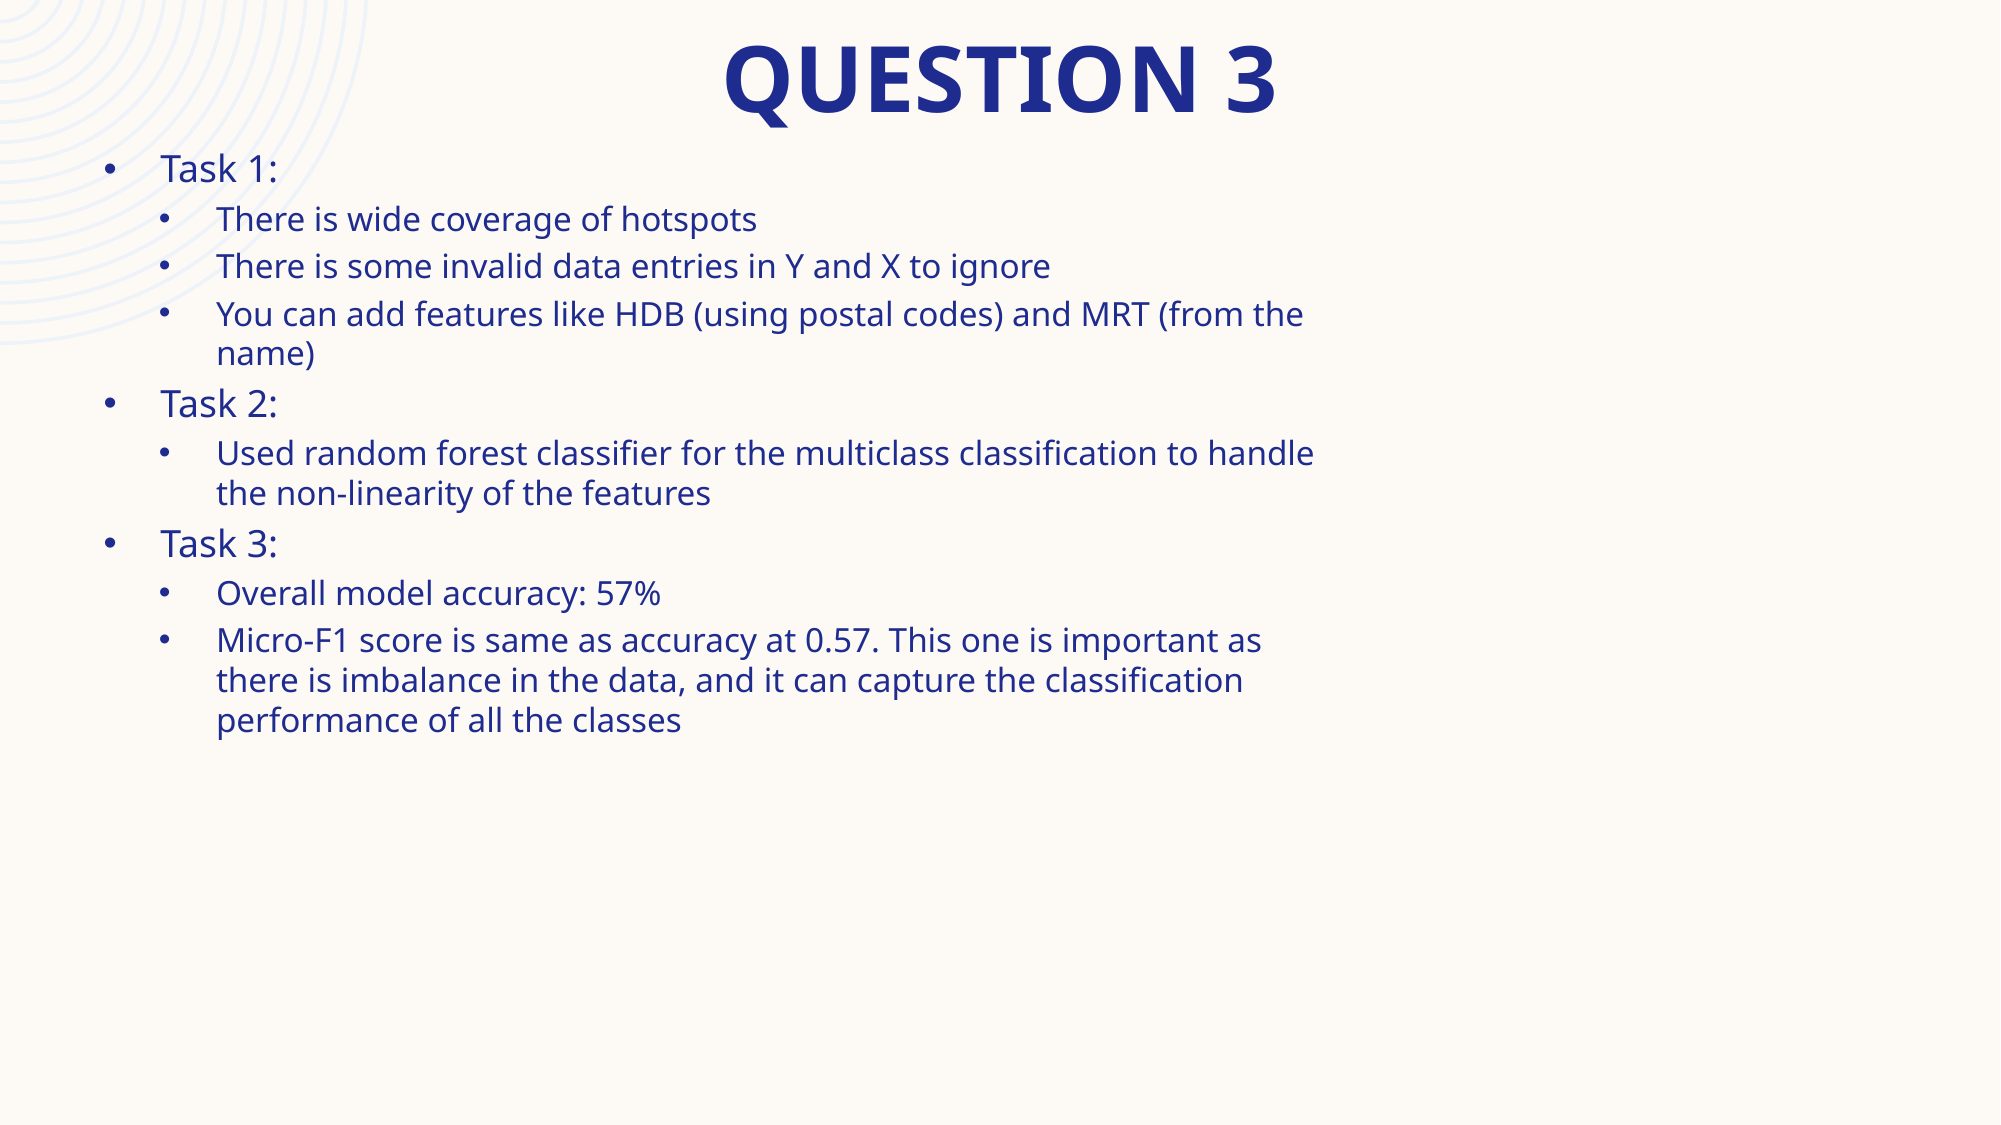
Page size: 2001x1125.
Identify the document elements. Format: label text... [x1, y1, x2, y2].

list Task 1: There is wide coverage of hotspots There is some invalid data entries in Y and X to ignore You can add features like HDB (using postal codes) and MRT (from the name) Task 2: Used random forest classifier for the multiclass classification to handle the non-linearity of the features Task 3: Overall model accuracy: 57% Micro-F1 score is same as accuracy at 0.57. This one is important as there is imbalance in the data, and it can capture the classification performance of all the classes [88, 138, 1355, 1073]
title Question 3 [124, 11, 1875, 138]
